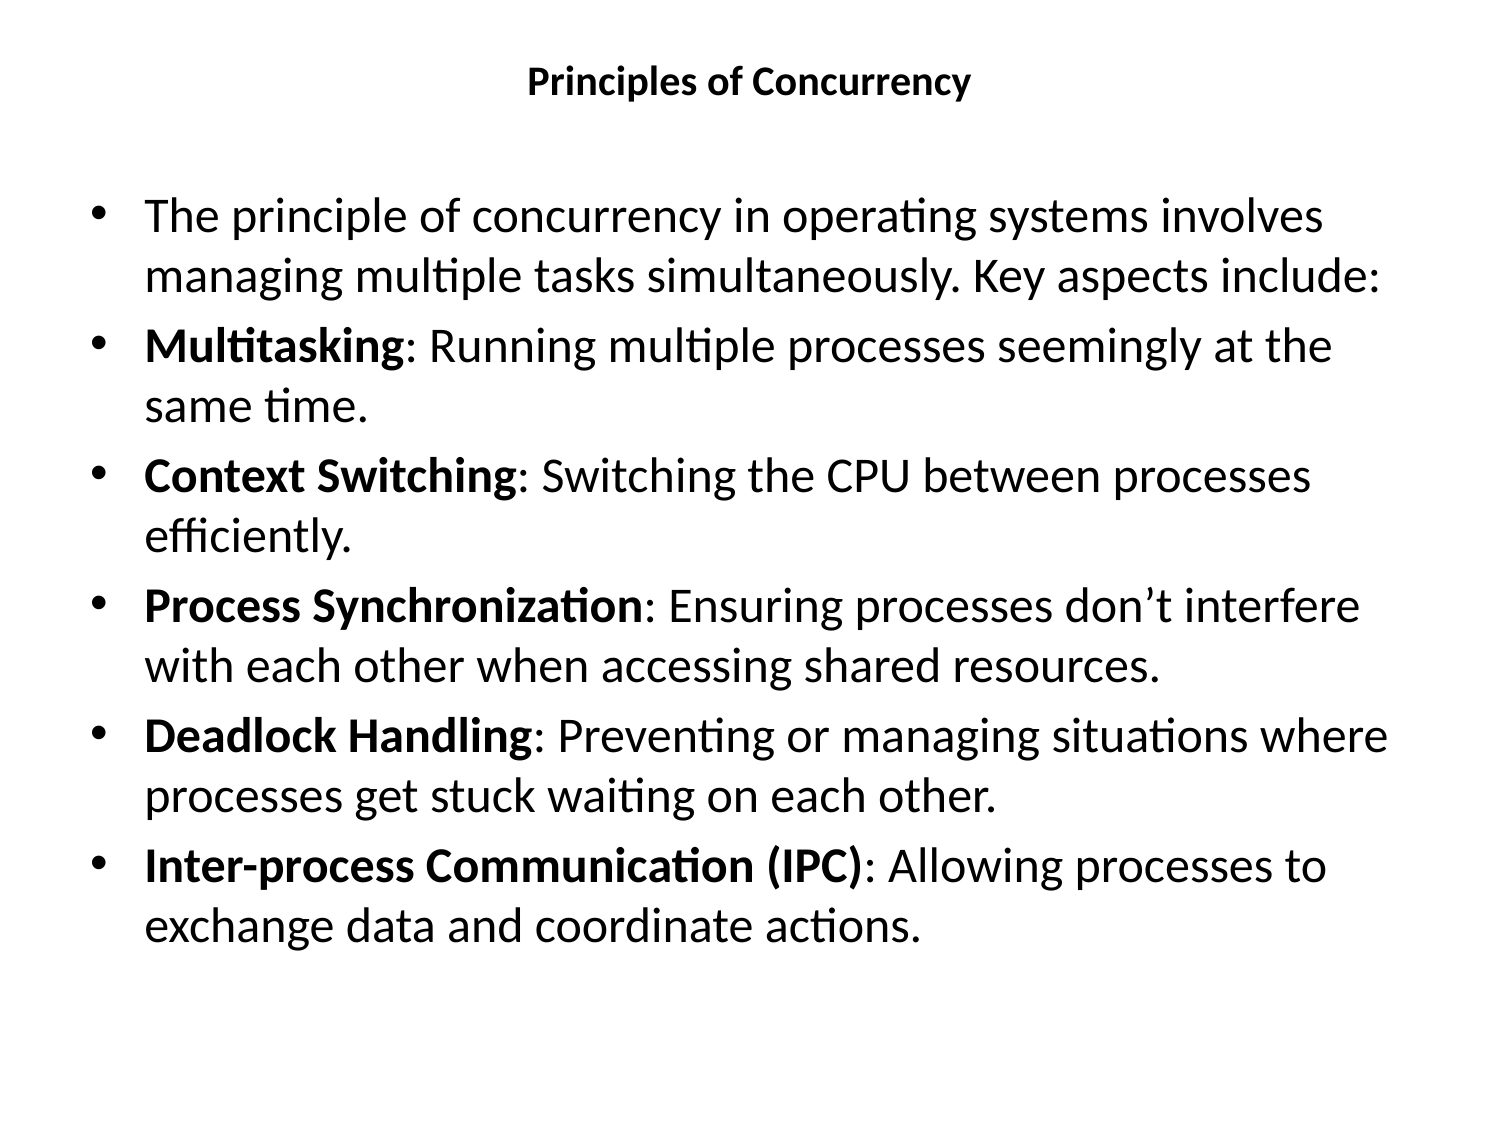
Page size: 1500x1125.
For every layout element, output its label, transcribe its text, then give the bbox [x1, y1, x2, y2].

list The principle of concurrency in operating systems involves managing multiple tasks simultaneously. Key aspects include: Multitasking: Running multiple processes seemingly at the same time. Context Switching: Switching the CPU between processes efficiently. Process Synchronization: Ensuring processes don’t interfere with each other when accessing shared resources. Deadlock Handling: Preventing or managing situations where processes get stuck waiting on each other. Inter-process Communication (IPC): Allowing processes to exchange data and coordinate actions. [75, 174, 1425, 1005]
title Principles of Concurrency [75, 45, 1425, 163]
